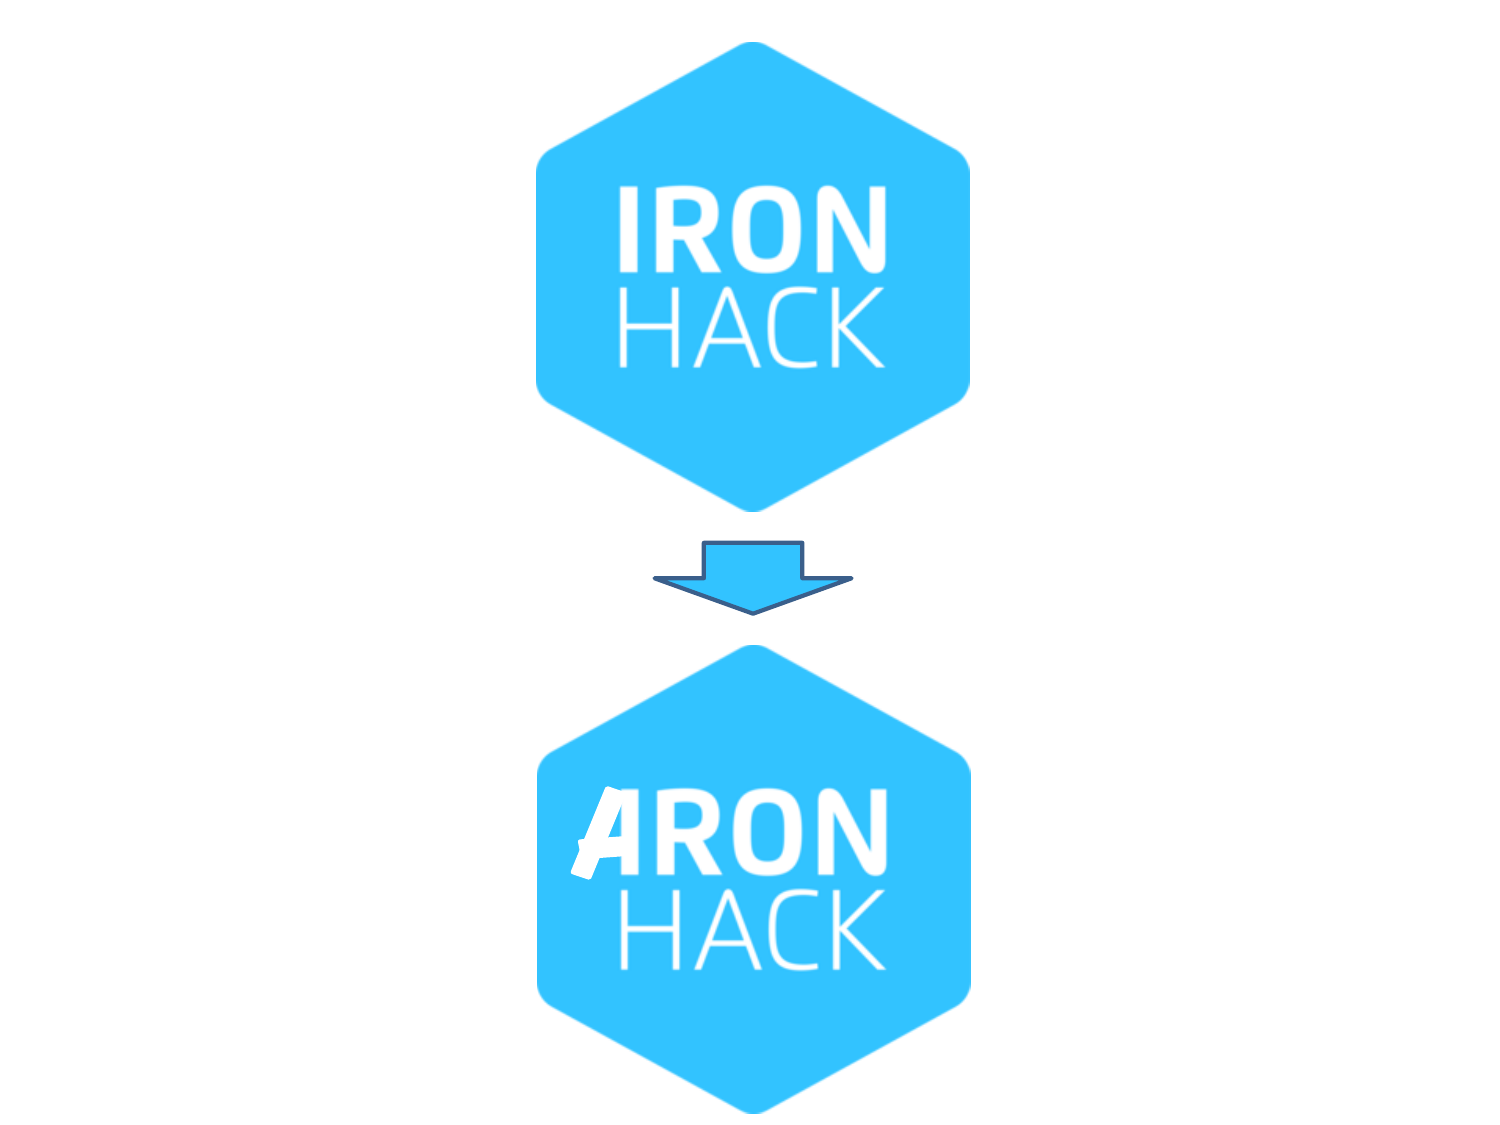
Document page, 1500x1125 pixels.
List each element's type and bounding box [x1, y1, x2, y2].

text_box [652, 540, 854, 616]
picture [537, 644, 971, 1115]
picture [536, 42, 970, 512]
